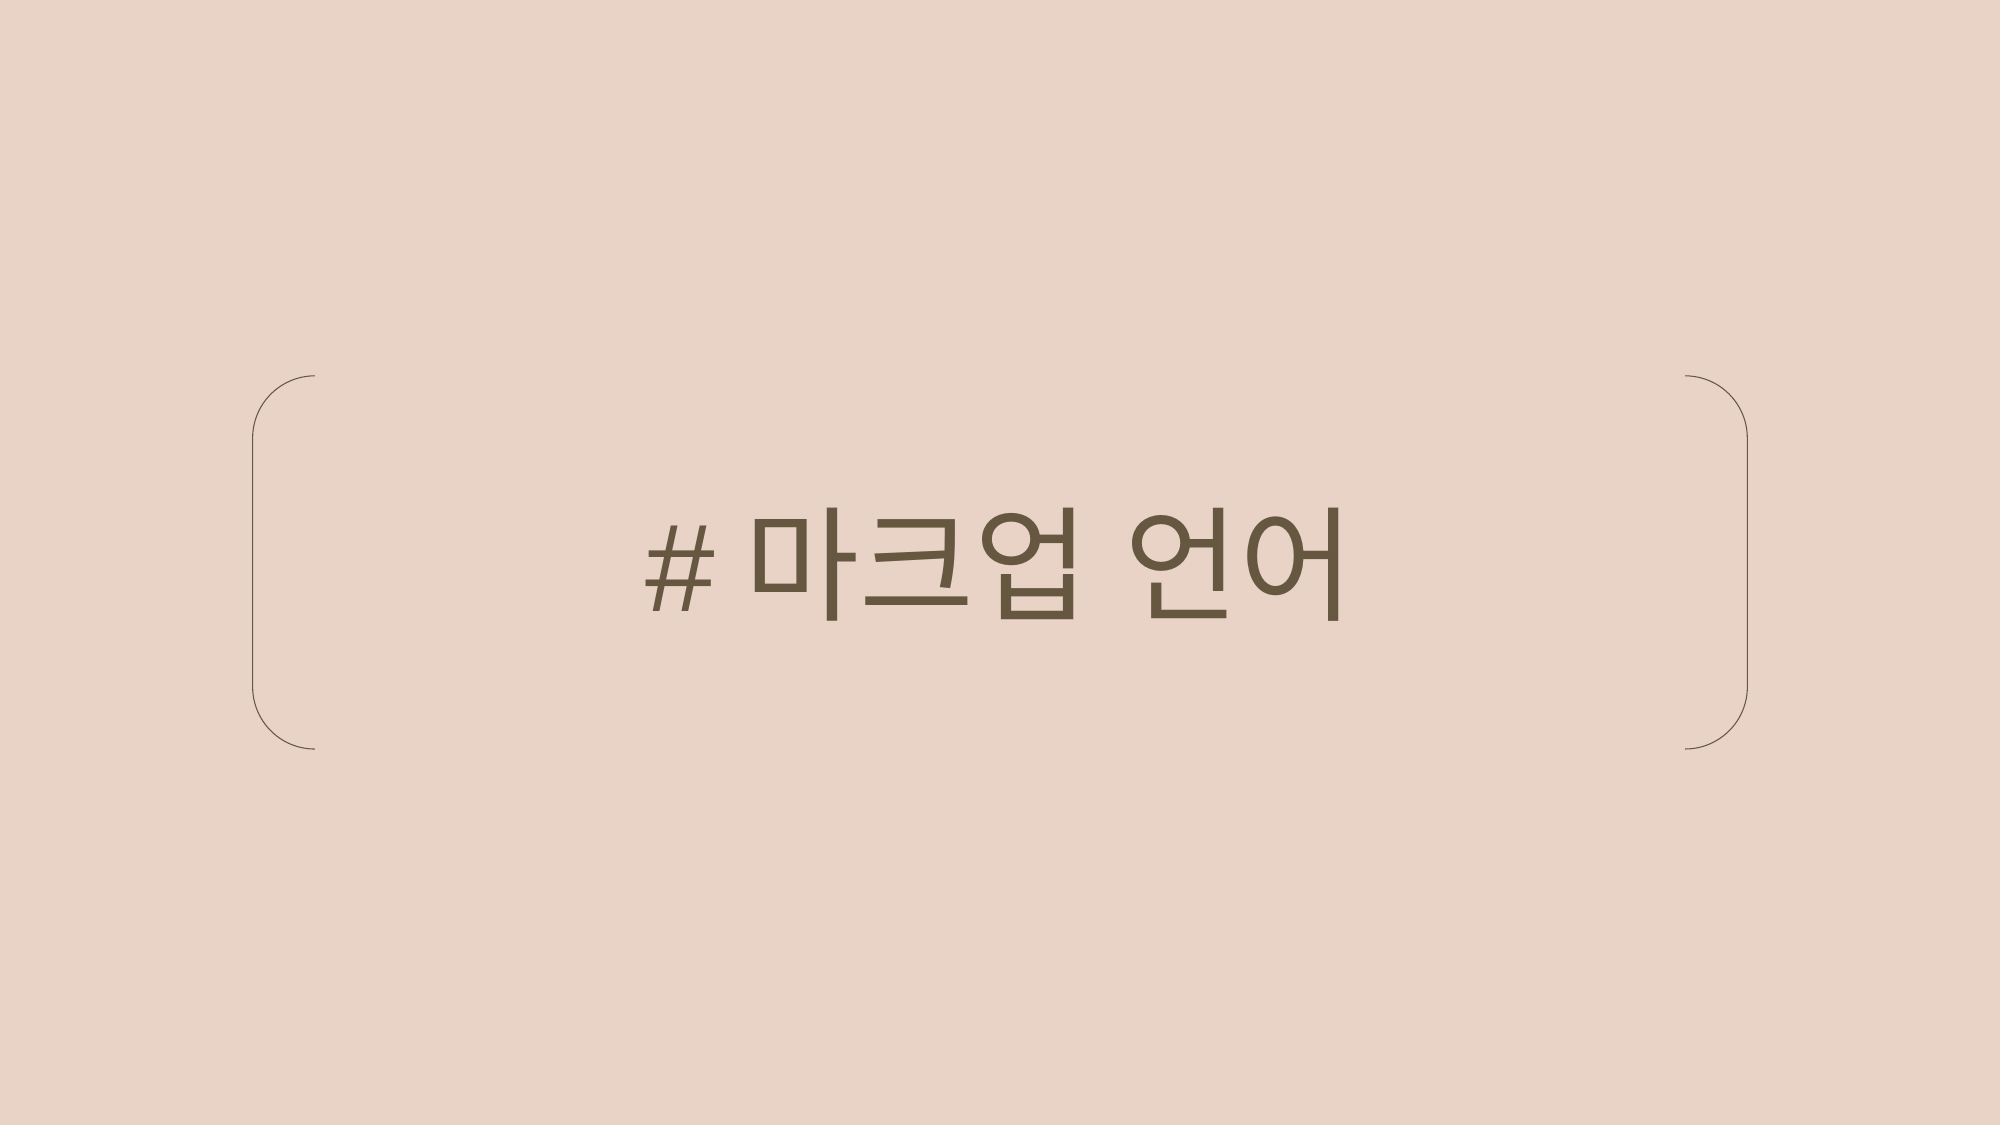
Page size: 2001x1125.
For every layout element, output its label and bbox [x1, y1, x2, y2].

text_box [252, 375, 1748, 750]
